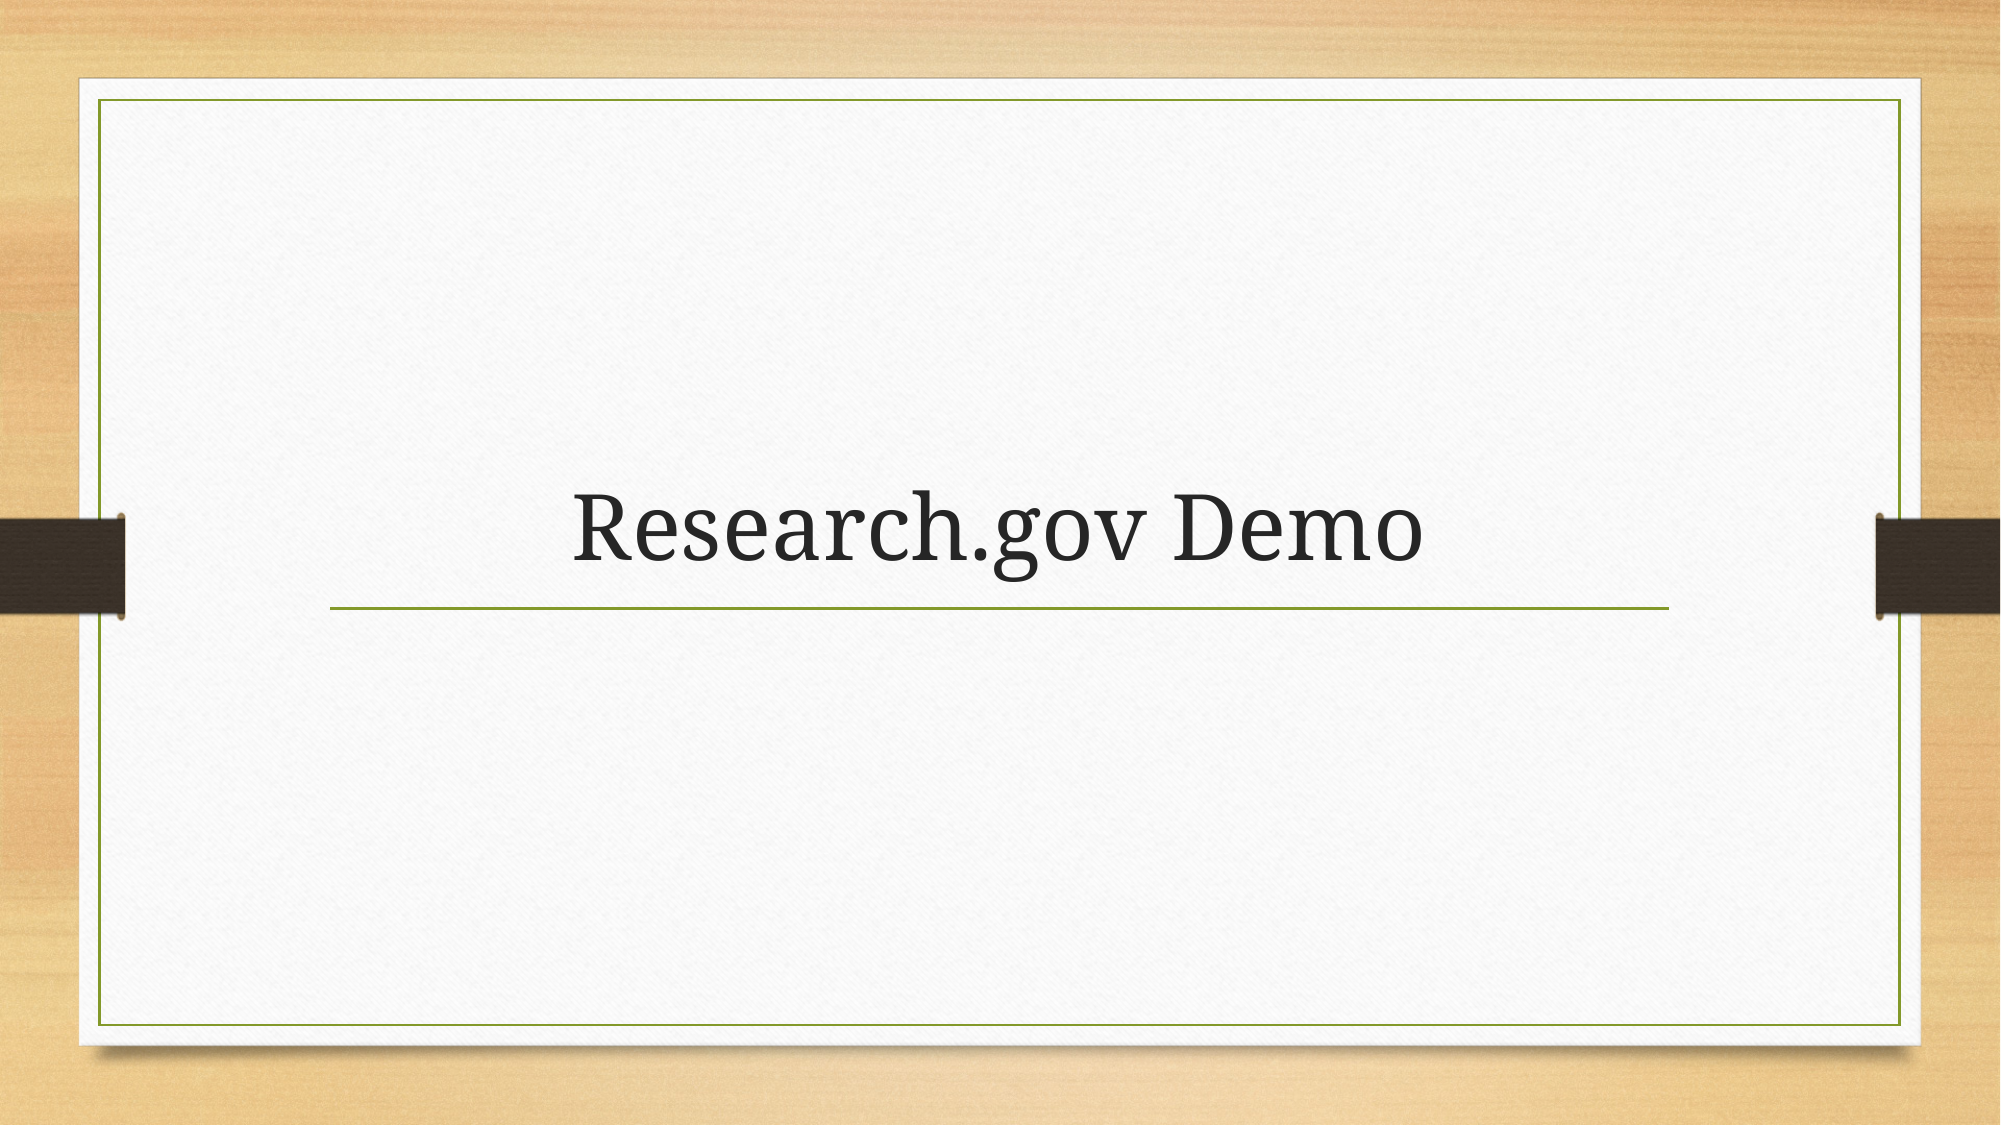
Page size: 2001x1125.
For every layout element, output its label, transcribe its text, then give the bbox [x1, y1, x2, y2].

picture [0, 0, 2001, 1125]
title Research.gov Demo [330, 287, 1669, 587]
